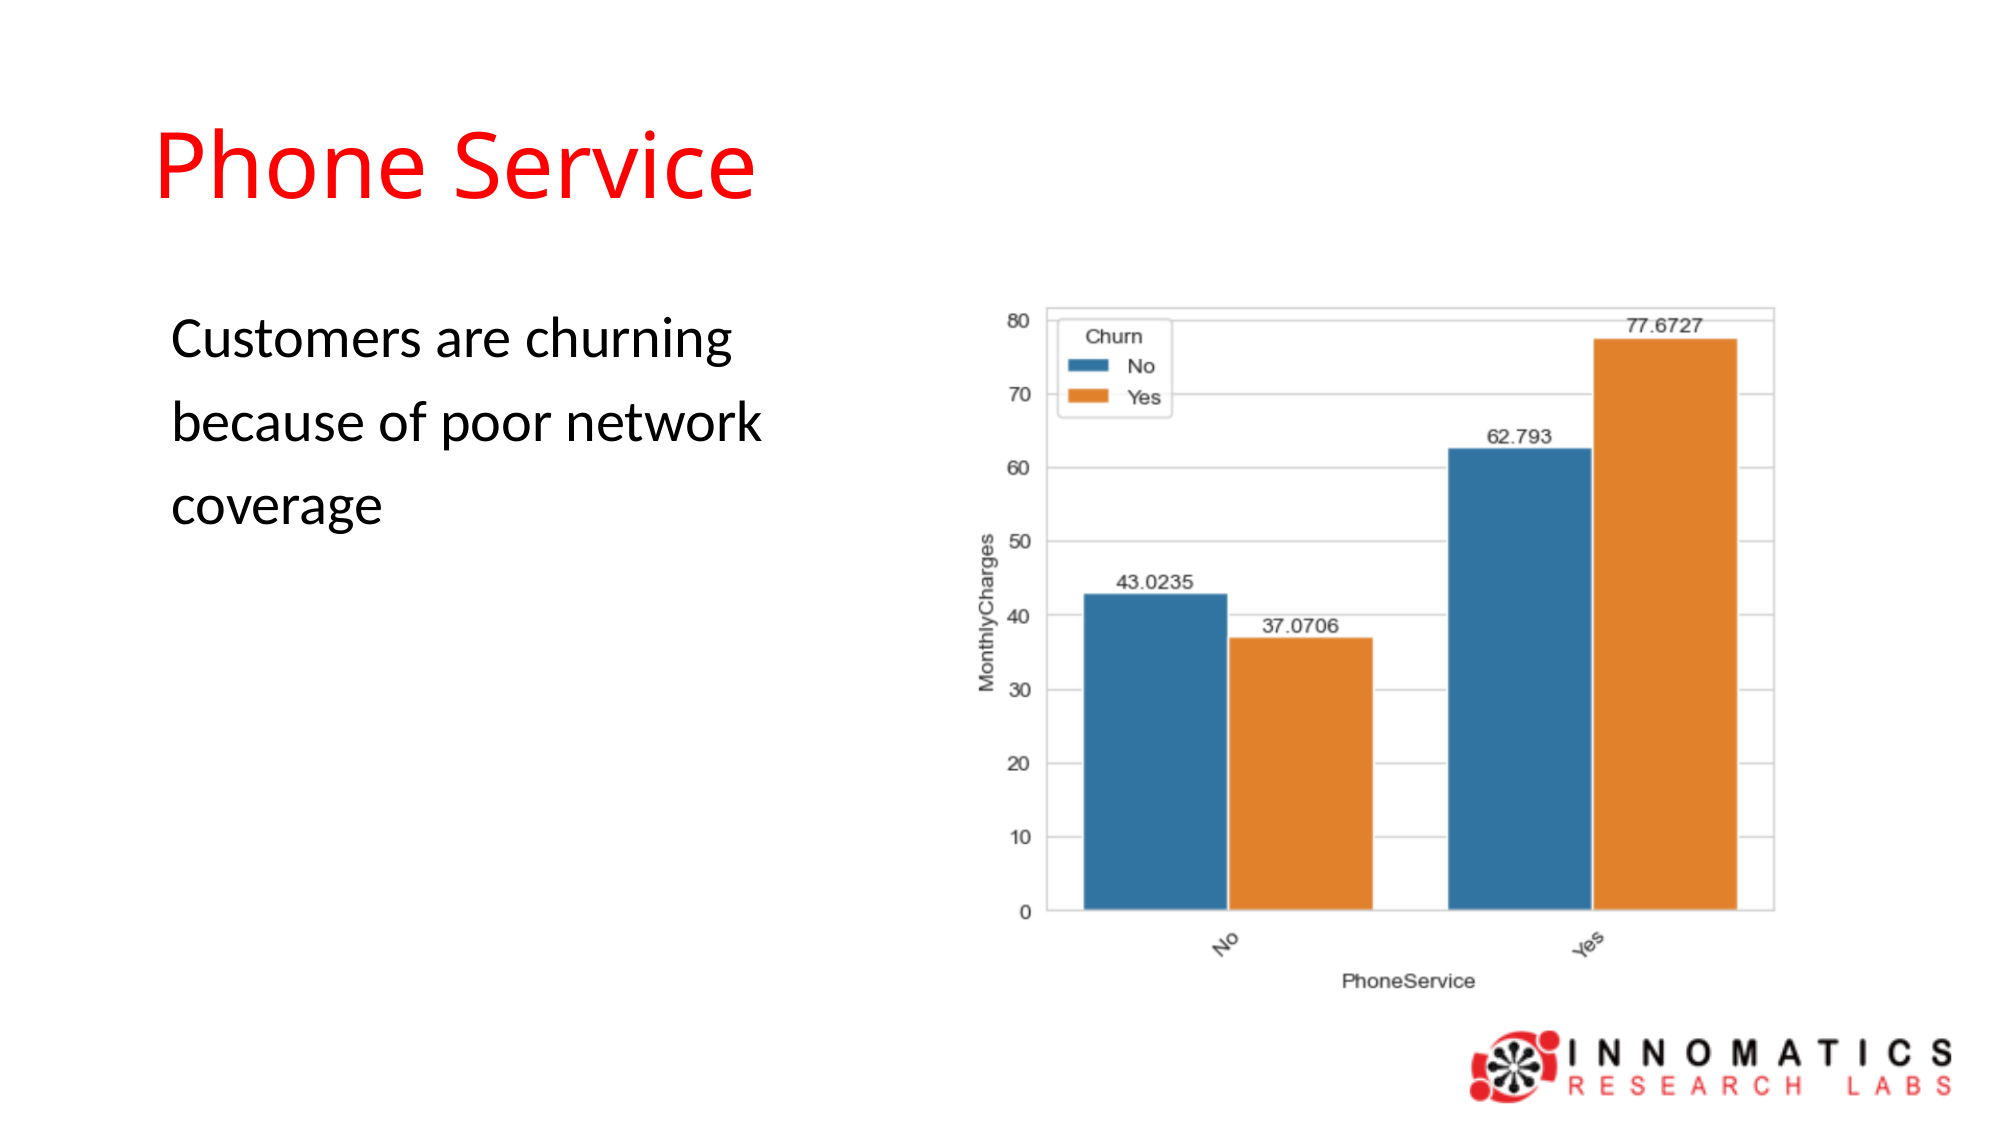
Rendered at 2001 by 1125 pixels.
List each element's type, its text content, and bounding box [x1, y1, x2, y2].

picture [930, 286, 1975, 1125]
title Phone Service [137, 59, 1863, 278]
list Customers are churning because of poor network coverage [137, 299, 925, 1014]
